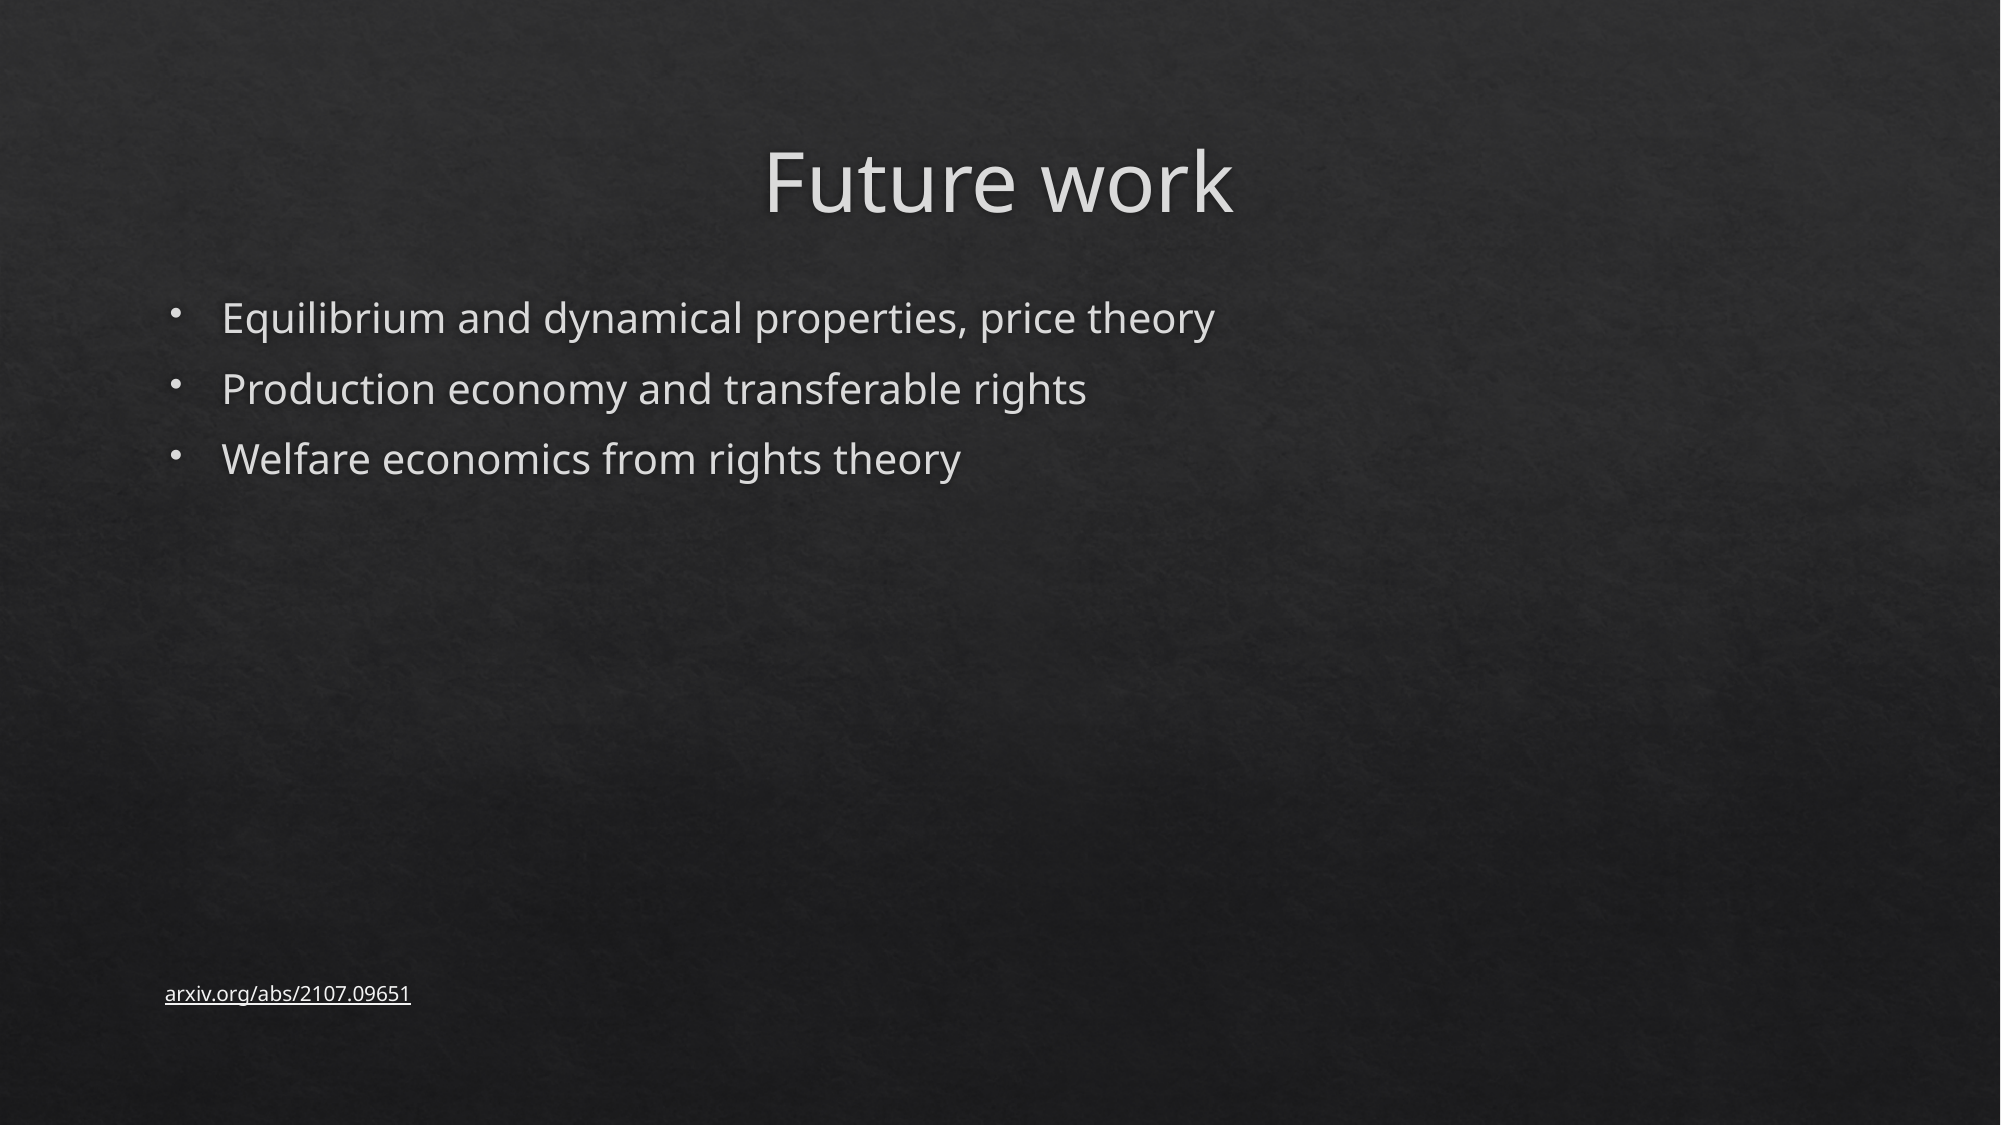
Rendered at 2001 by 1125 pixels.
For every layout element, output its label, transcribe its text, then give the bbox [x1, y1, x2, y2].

footer arxiv.org/abs/2107.09651 [149, 965, 1245, 1025]
list Equilibrium and dynamical properties, price theory Production economy and transferable rights Welfare economics from rights theory [149, 284, 1849, 950]
title Future work [149, 99, 1849, 260]
